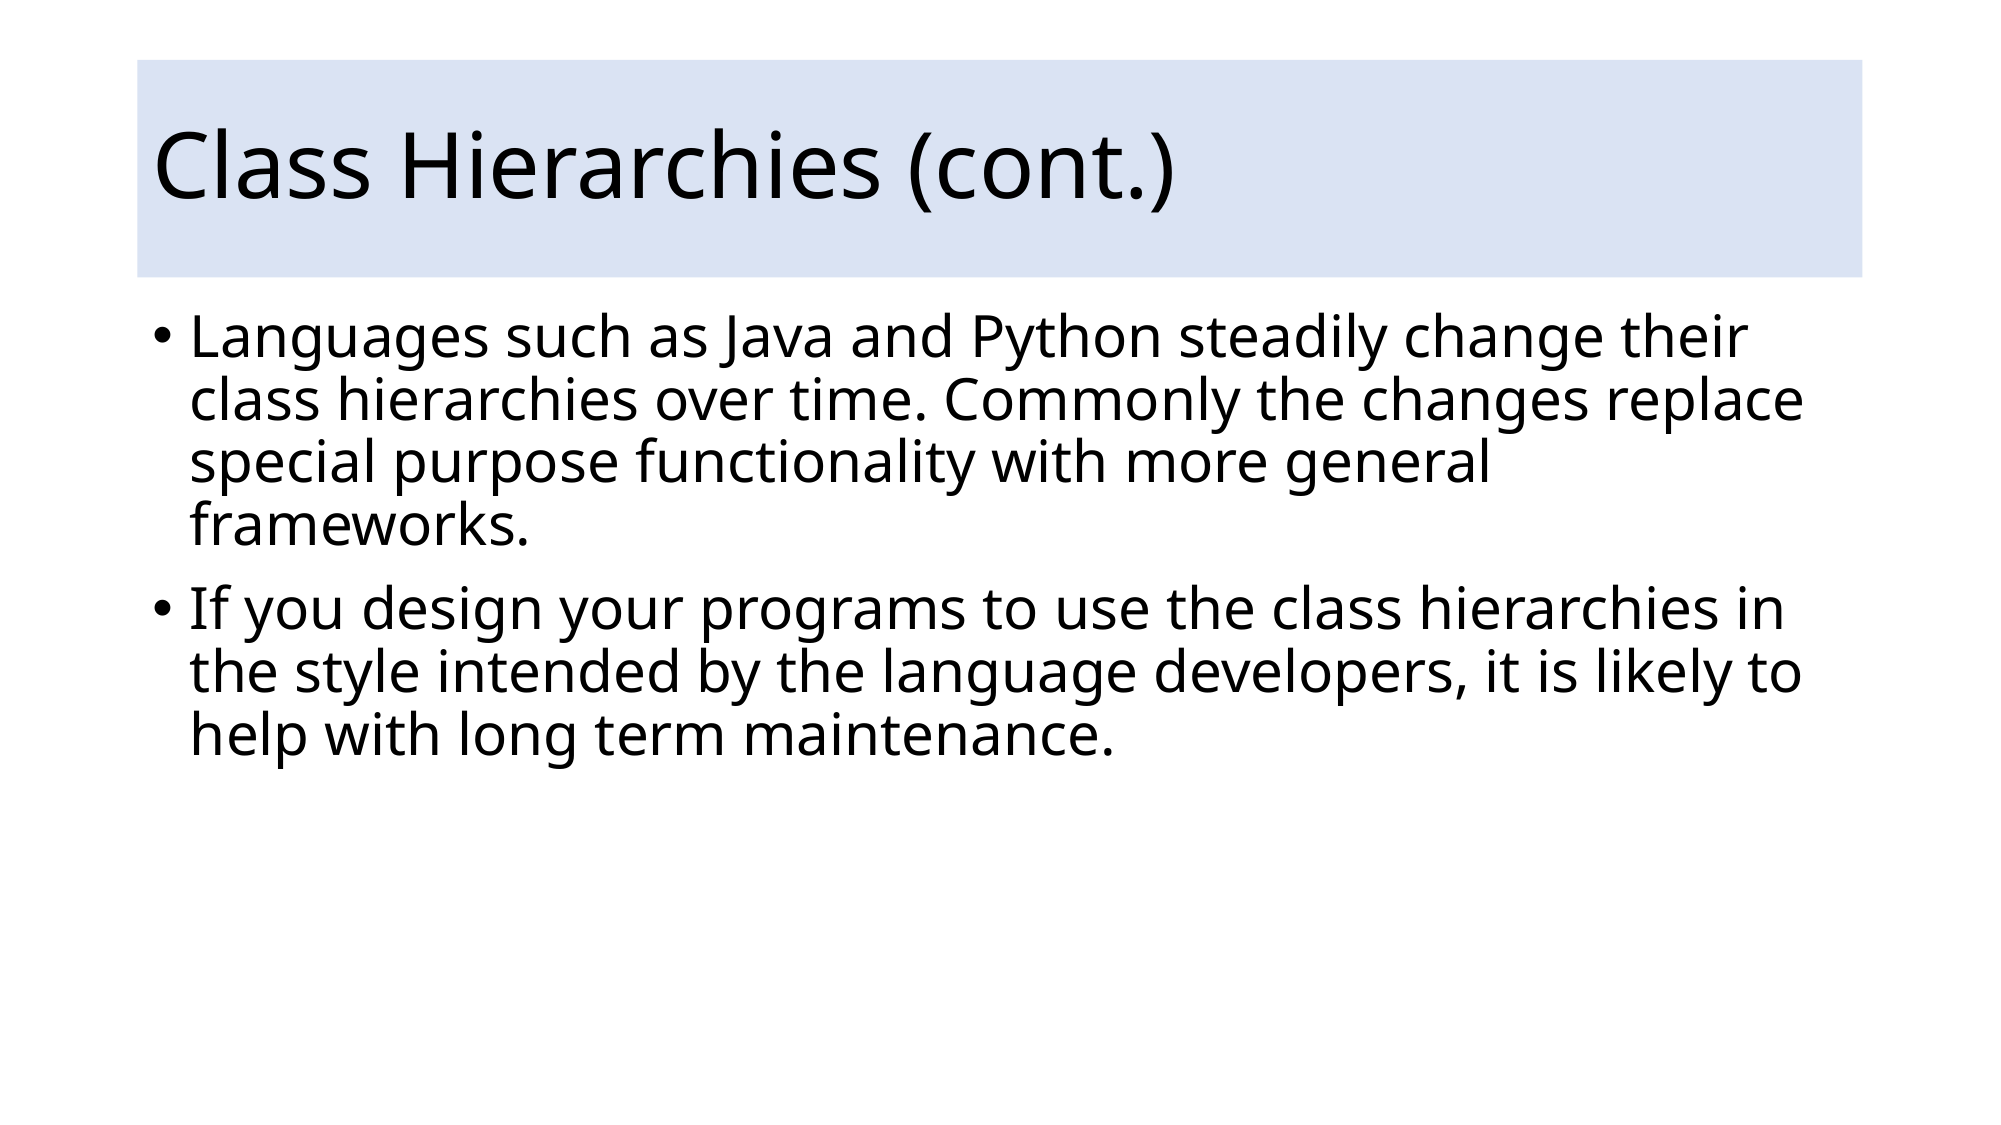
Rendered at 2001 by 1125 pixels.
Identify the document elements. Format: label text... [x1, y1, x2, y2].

list Languages such as Java and Python steadily change their class hierarchies over time. Commonly the changes replace special purpose functionality with more general frameworks. If you design your programs to use the class hierarchies in the style intended by the language developers, it is likely to help with long term maintenance. [137, 299, 1863, 1014]
title Class Hierarchies (cont.) [137, 59, 1863, 278]
